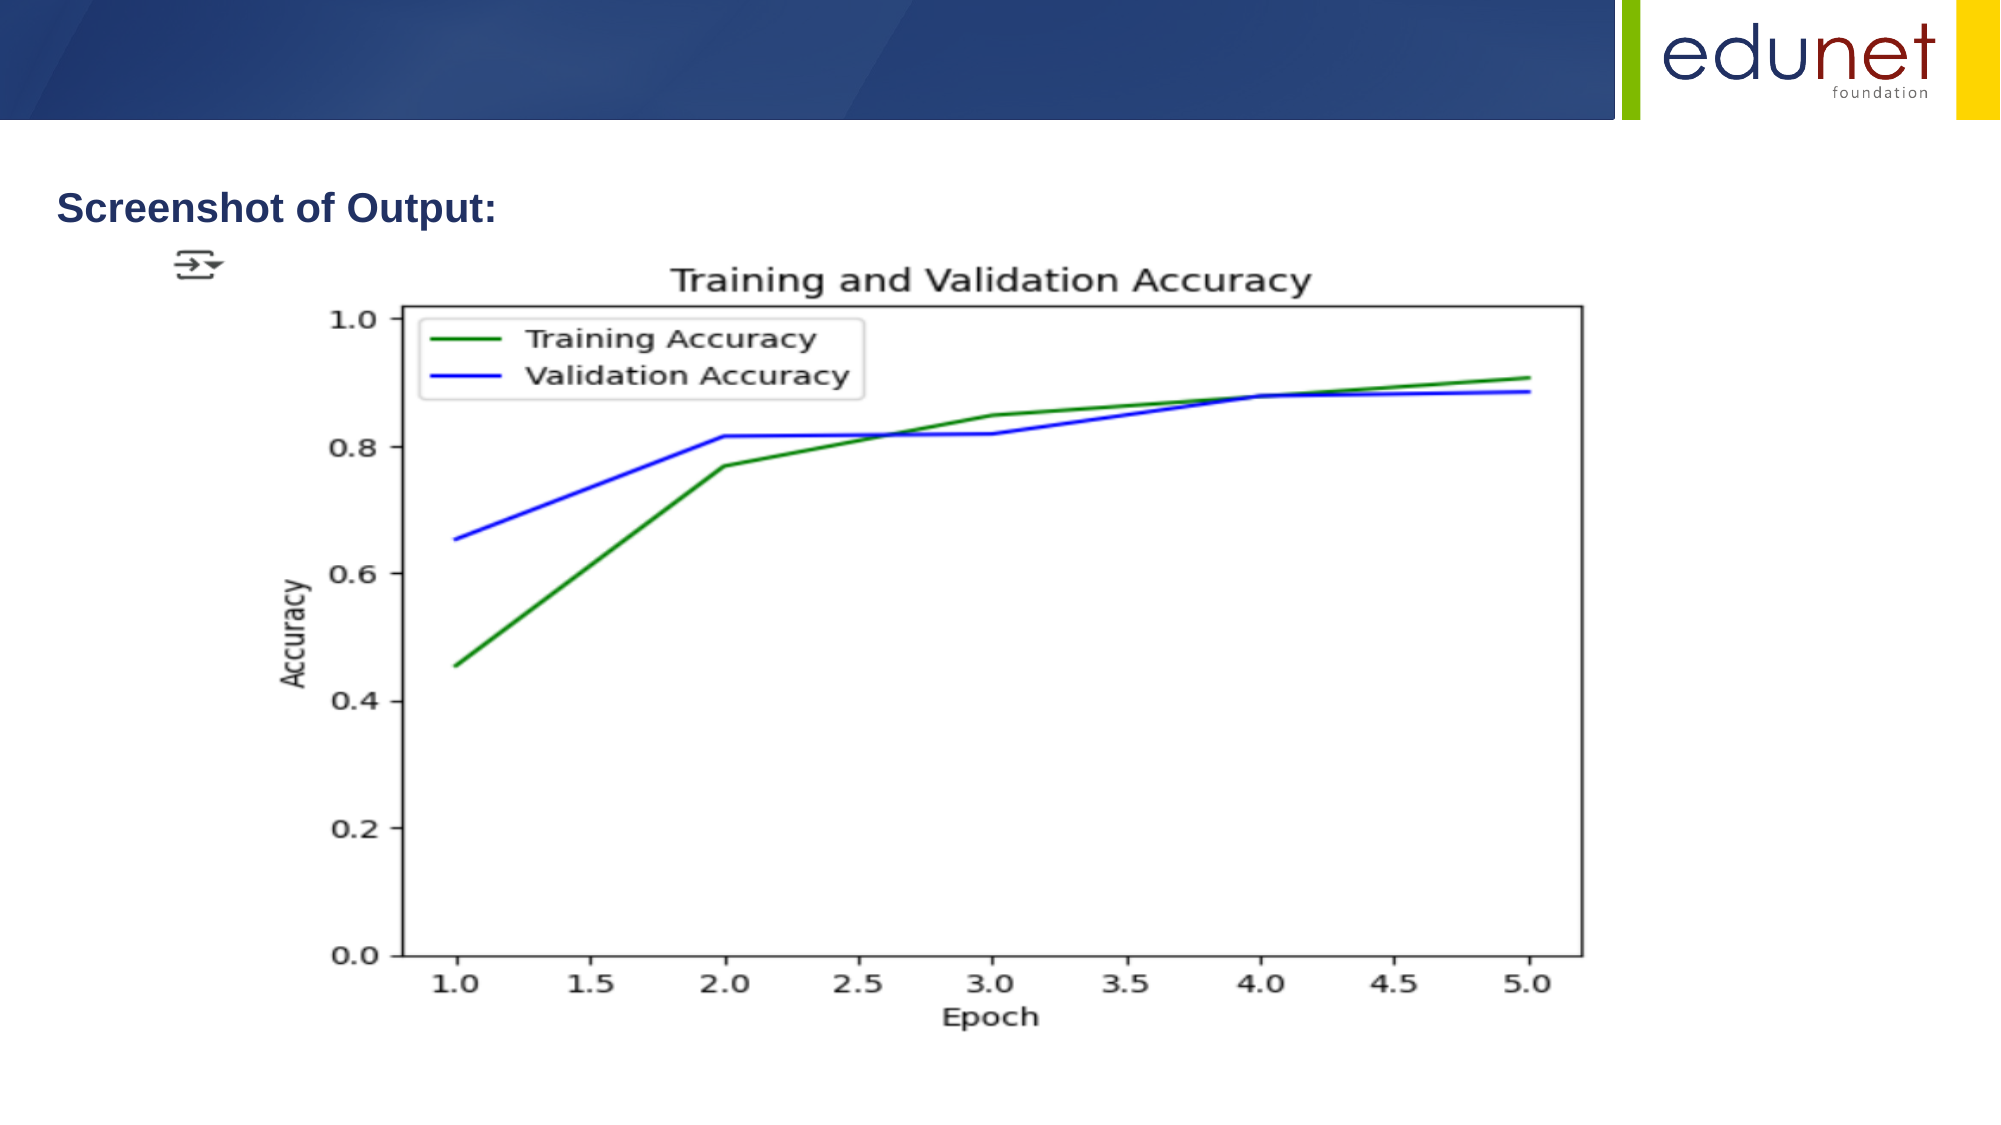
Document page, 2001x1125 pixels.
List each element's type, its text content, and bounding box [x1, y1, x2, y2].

text_box Screenshot of Output: [41, 172, 1043, 238]
picture [1652, 12, 1948, 108]
picture [136, 238, 1714, 1073]
